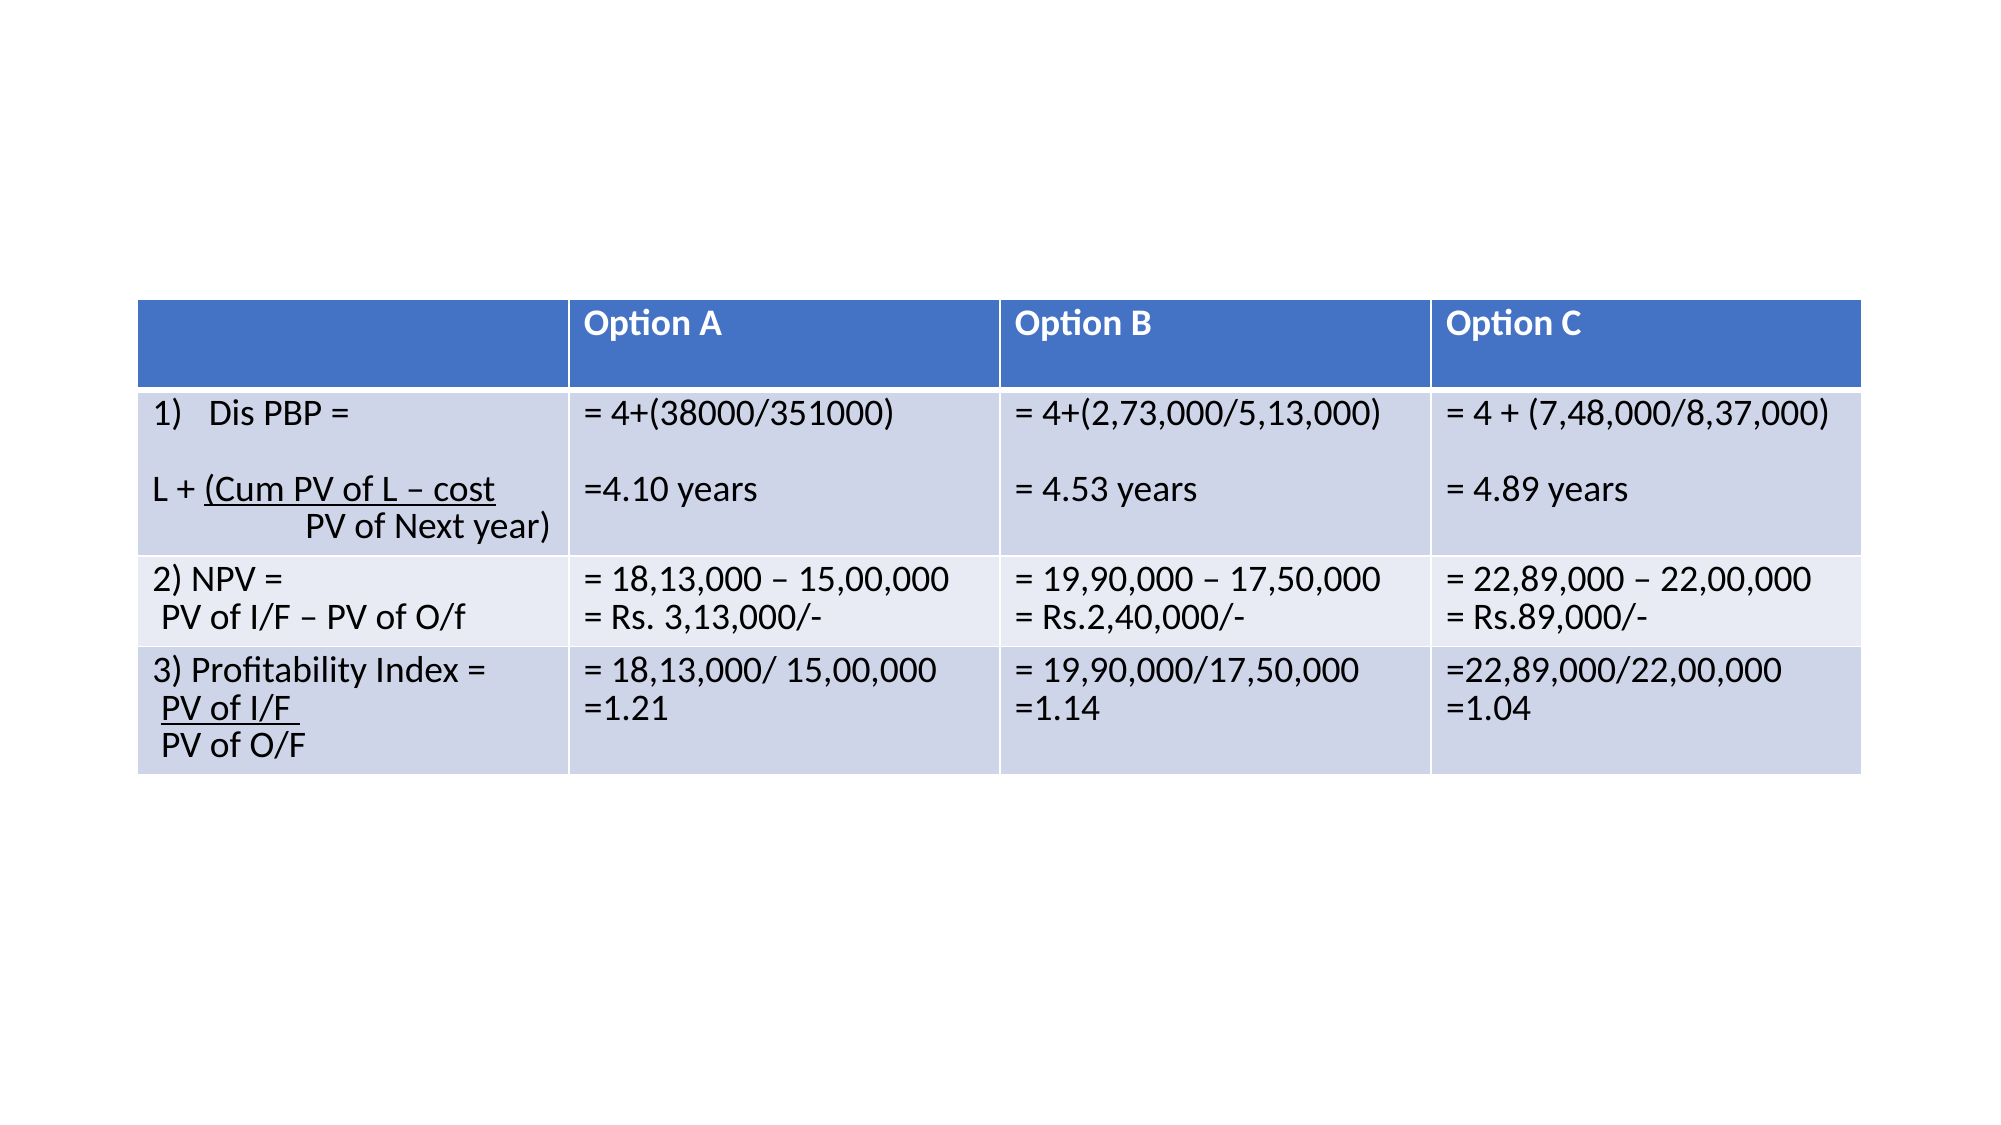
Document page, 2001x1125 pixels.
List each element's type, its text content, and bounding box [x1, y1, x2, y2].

table_cell 2) NPV = PV of I/F – PV of O/f [138, 557, 568, 646]
table_cell =22,89,000/22,00,000 =1.04 [1432, 647, 1861, 774]
table_header Option C [1432, 300, 1861, 387]
table_cell = 19,90,000 – 17,50,000 = Rs.2,40,000/- [1001, 557, 1430, 646]
table_header [138, 300, 568, 387]
table_cell Dis PBP = L + (Cum PV of L – cost PV of Next year) [138, 393, 568, 555]
table_cell 3) Profitability Index = PV of I/F PV of O/F [138, 647, 568, 774]
table_header Option A [570, 300, 999, 387]
table_cell = 4+(38000/351000) =4.10 years [570, 393, 999, 555]
table_cell = 18,13,000 – 15,00,000 = Rs. 3,13,000/- [570, 557, 999, 646]
table_cell = 4 + (7,48,000/8,37,000) = 4.89 years [1432, 393, 1861, 555]
table_cell = 18,13,000/ 15,00,000 =1.21 [570, 647, 999, 774]
table_cell = 22,89,000 – 22,00,000 = Rs.89,000/- [1432, 557, 1861, 646]
table_header Option B [1001, 300, 1430, 387]
table_cell = 4+(2,73,000/5,13,000) = 4.53 years [1001, 393, 1430, 555]
table_cell = 19,90,000/17,50,000 =1.14 [1001, 647, 1430, 774]
